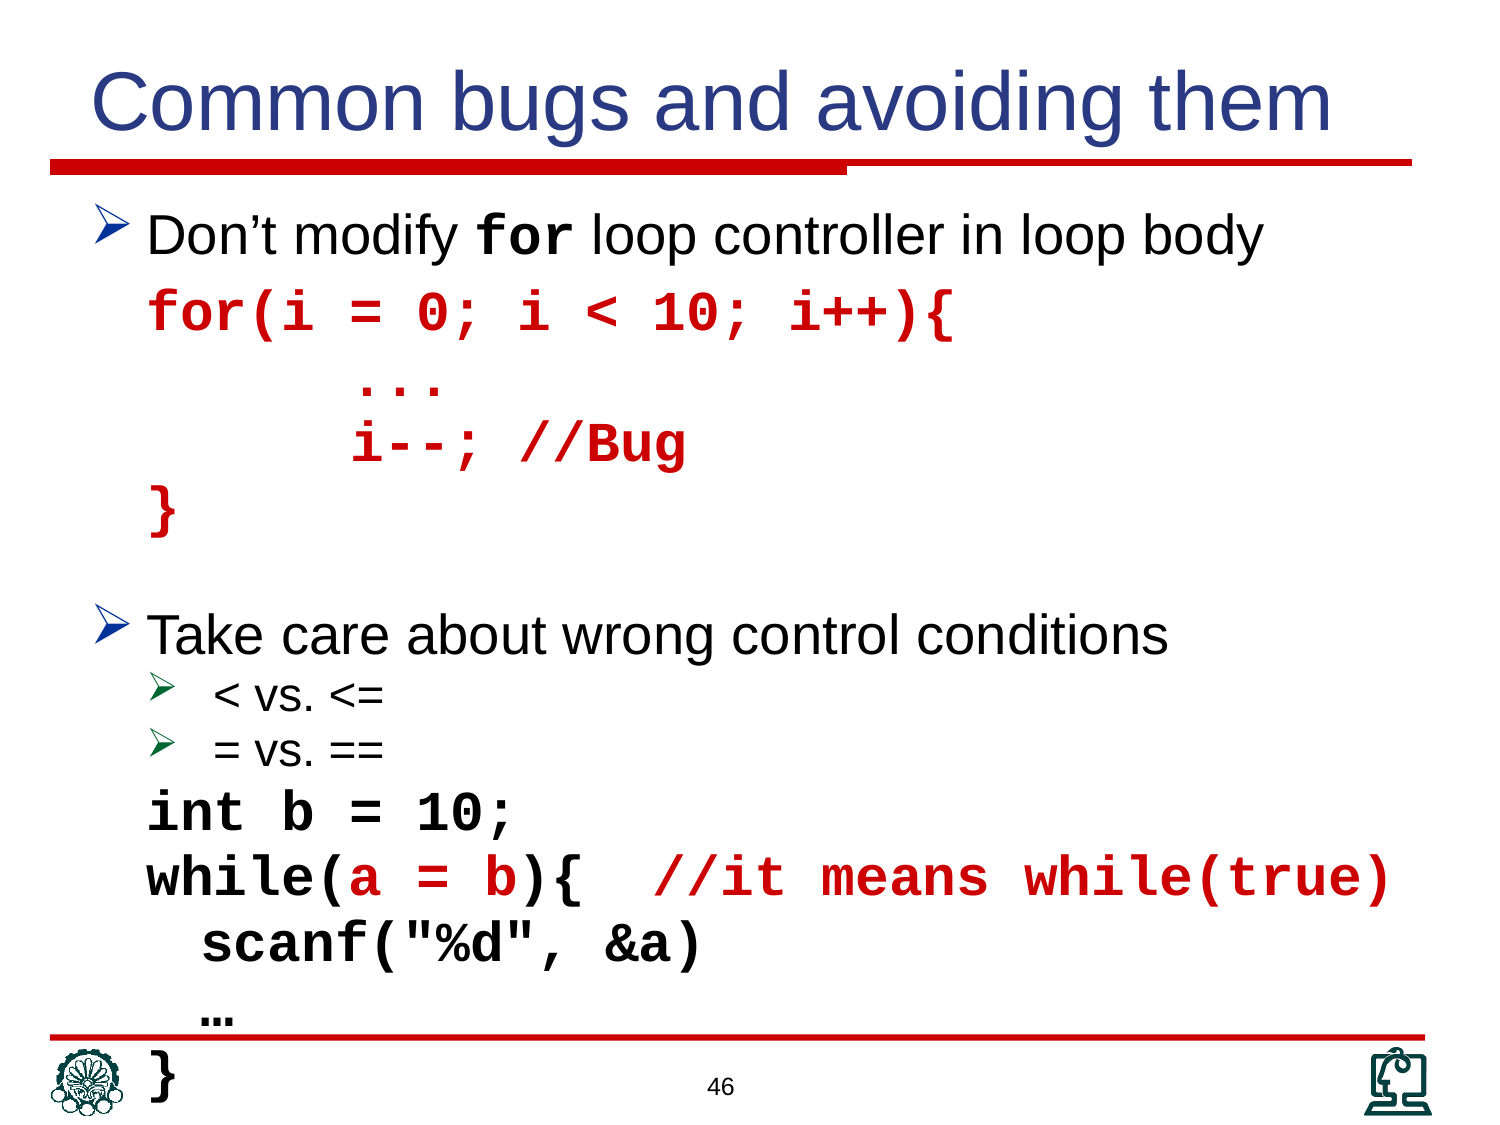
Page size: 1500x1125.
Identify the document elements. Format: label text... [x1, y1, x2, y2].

picture [1362, 1045, 1438, 1119]
title Common bugs and avoiding them [75, 24, 1425, 155]
list Don’t modify for loop controller in loop body for(i = 0; i < 10; i++){ ... i--; //Bug } Take care about wrong control conditions < vs. <= = vs. == int b = 10; while(a = b){ //it means while(true) scanf("%d", &a) … } [75, 203, 1425, 1010]
picture [50, 1047, 125, 1118]
slide_number 46 [649, 1062, 751, 1103]
